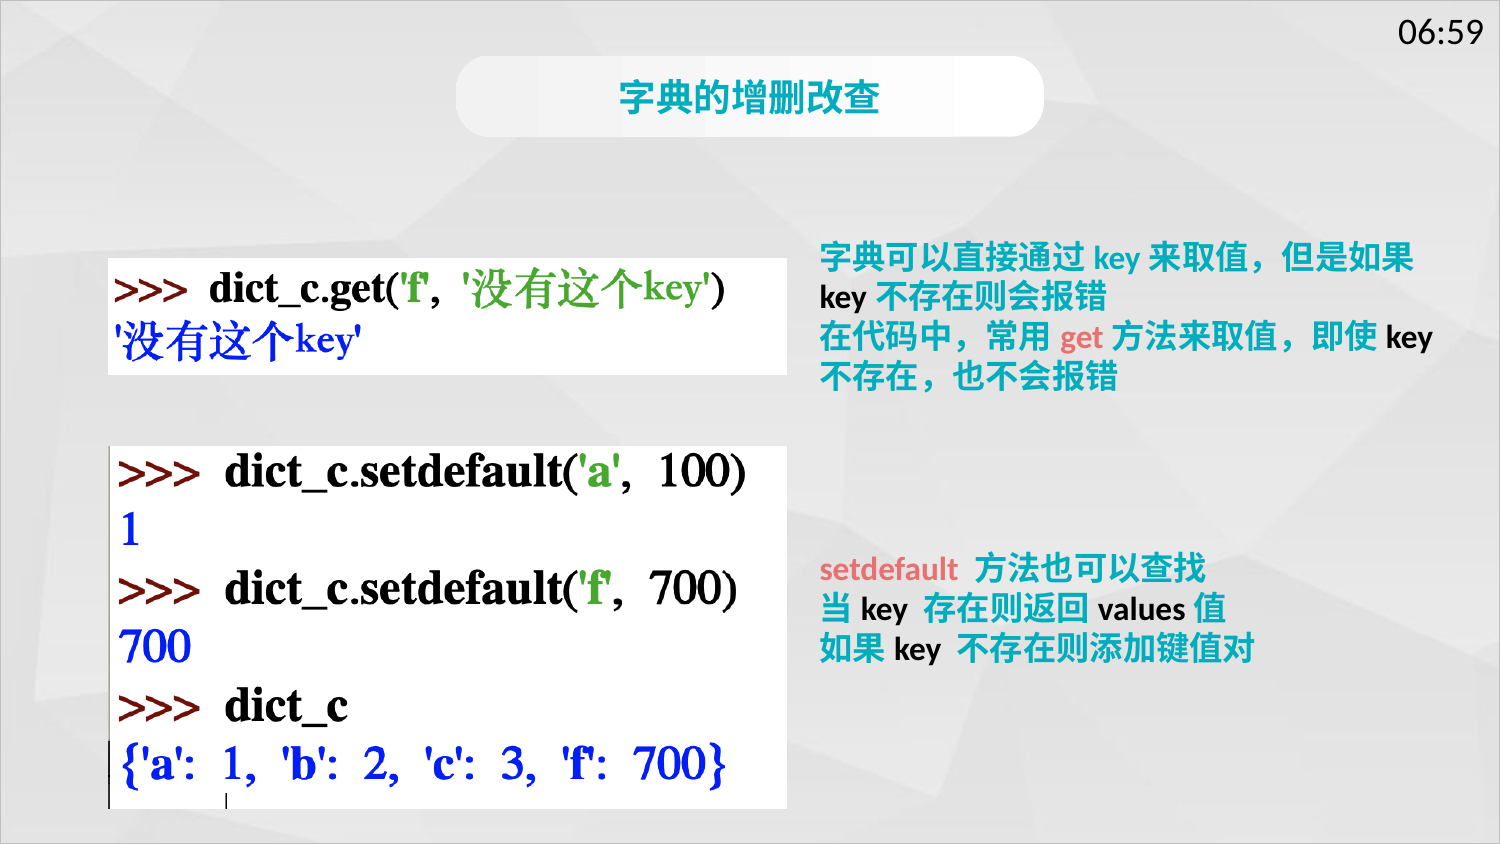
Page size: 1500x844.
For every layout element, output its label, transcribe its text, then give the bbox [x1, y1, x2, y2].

text_box 字典可以直接通过key来取值，但是如果key不存在则会报错 在代码中，常用get方法来取值，即使key不存在，也不会报错 [804, 228, 1453, 403]
text_box 字典的增删改查 [454, 54, 1046, 138]
picture [108, 446, 787, 810]
text_box setdefault 方法也可以查找 当key 存在则返回values值 如果key 不存在则添加键值对 [804, 539, 1453, 675]
picture [108, 258, 787, 375]
